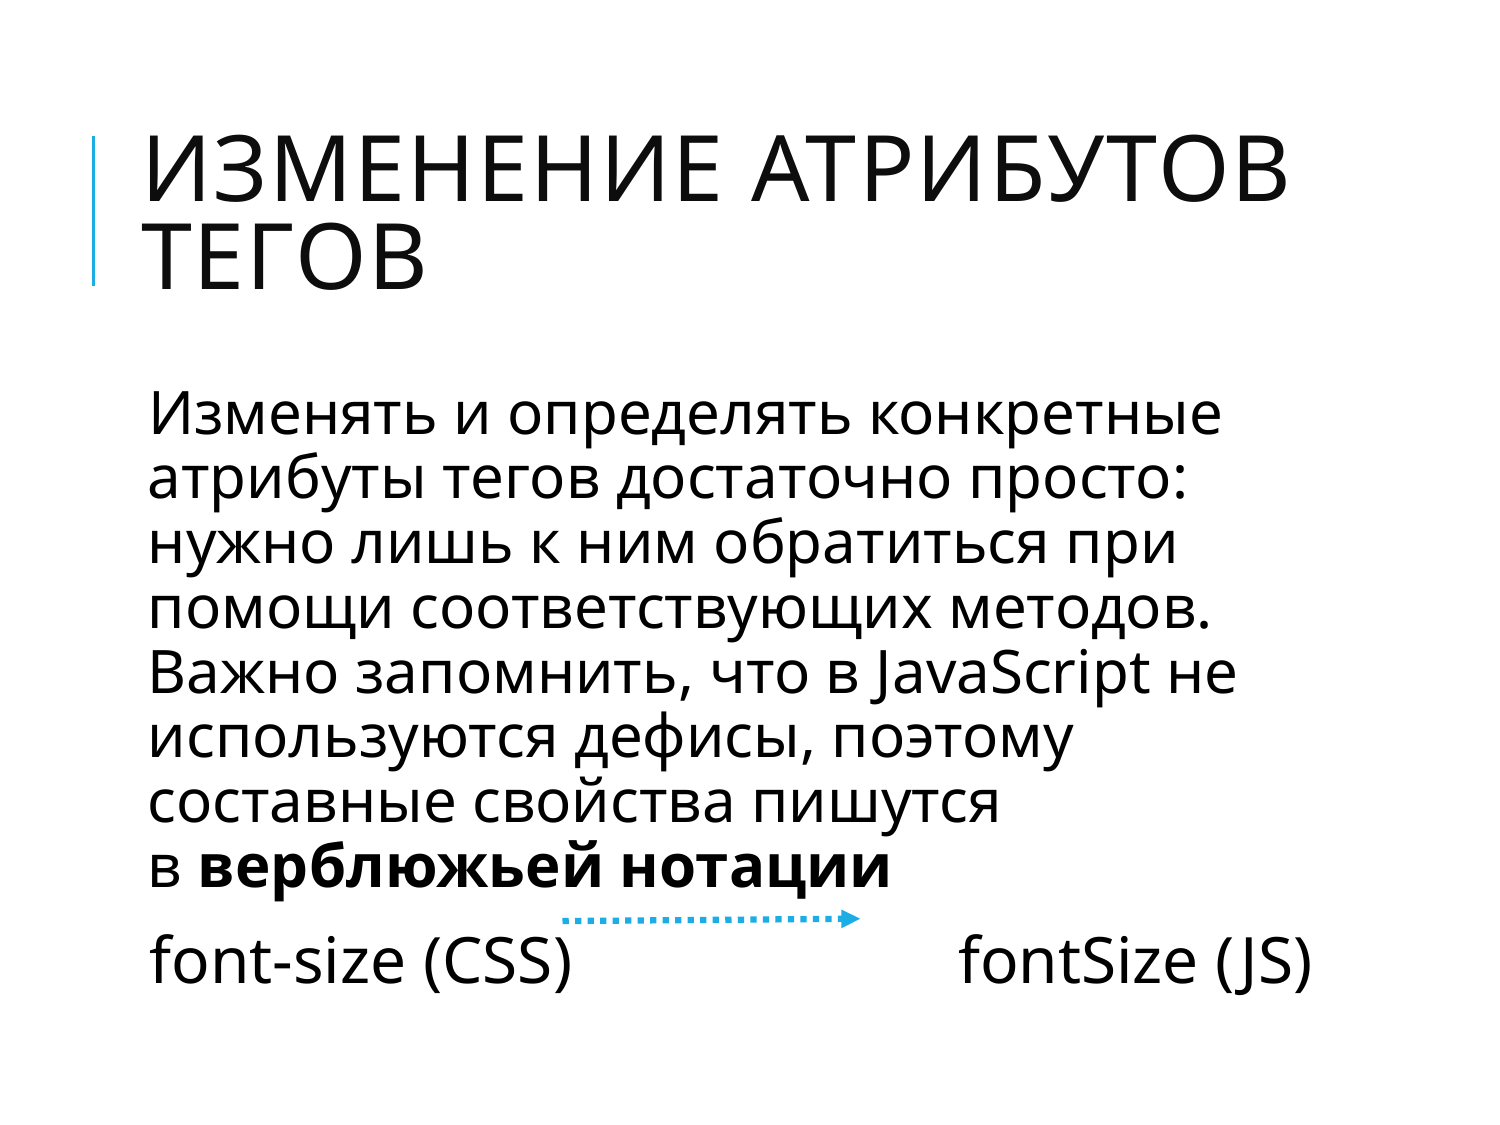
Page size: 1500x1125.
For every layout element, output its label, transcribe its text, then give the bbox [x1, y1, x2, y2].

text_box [562, 918, 861, 922]
title Изменение атрибутов тегов [126, 96, 1322, 342]
list Изменять и определять конкретные атрибуты тегов достаточно просто: нужно лишь к ним обратиться при помощи соответствующих методов. Важно запомнить, что в JavaScript не используются дефисы, поэтому составные свойства пишутся в верблюжьей нотации font-size (CSS) fontSize (JS) [126, 375, 1322, 1035]
